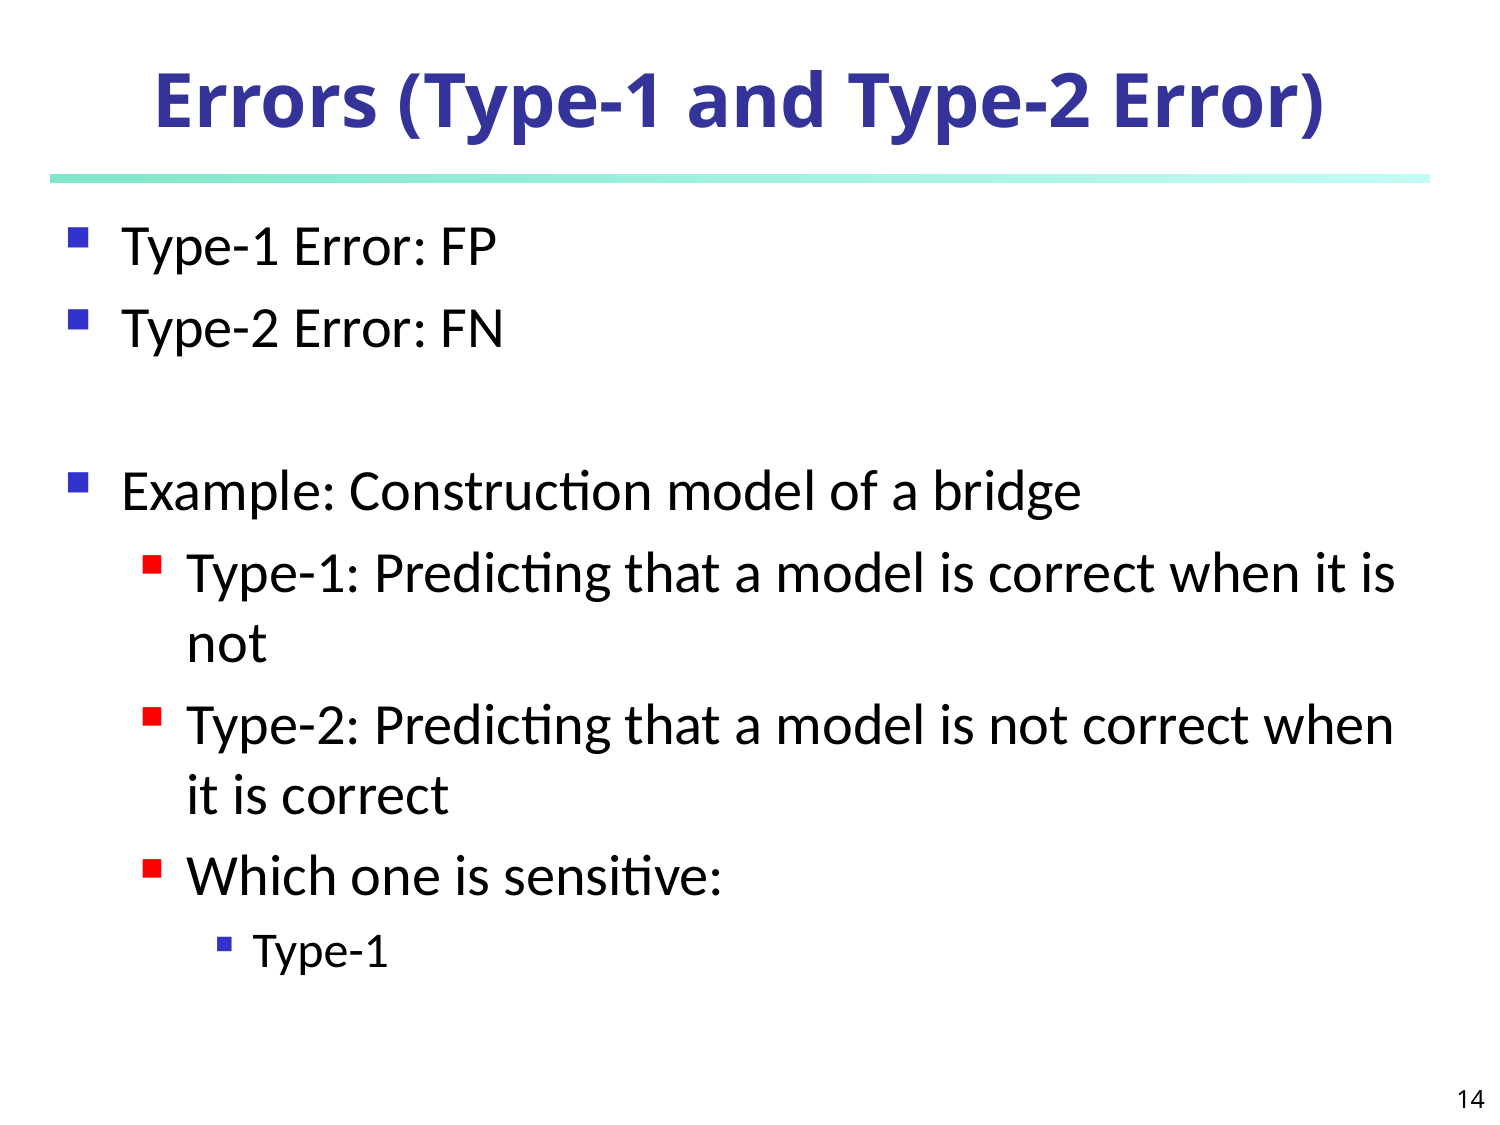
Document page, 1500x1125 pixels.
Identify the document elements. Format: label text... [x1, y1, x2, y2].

slide_number 14 [1187, 1062, 1500, 1125]
list Type-1 Error: FP Type-2 Error: FN Example: Construction model of a bridge Type-1: Predicting that a model is correct when it is not Type-2: Predicting that a model is not correct when it is correct Which one is sensitive: Type-1 [50, 200, 1438, 1063]
title Errors (Type-1 and Type-2 Error) [50, 50, 1429, 150]
